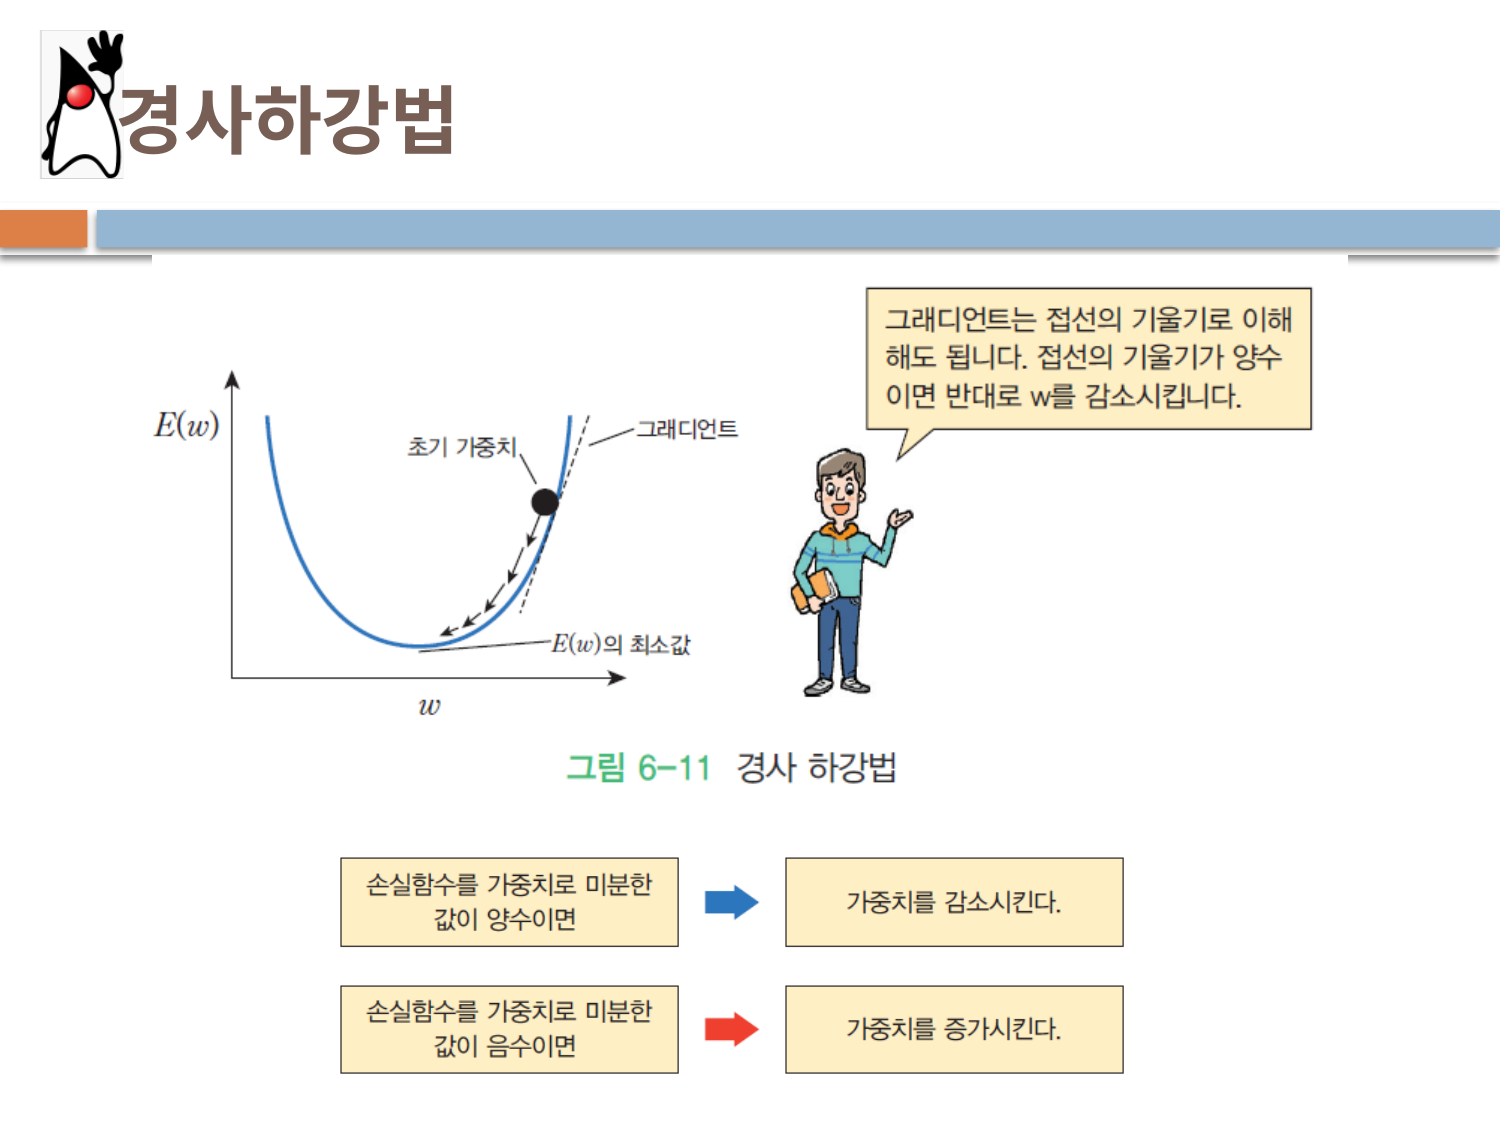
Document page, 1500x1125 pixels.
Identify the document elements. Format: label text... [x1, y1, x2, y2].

picture [39, 30, 124, 179]
picture [312, 834, 1141, 1086]
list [151, 255, 1349, 805]
title 경사하강법 [100, 37, 1438, 200]
